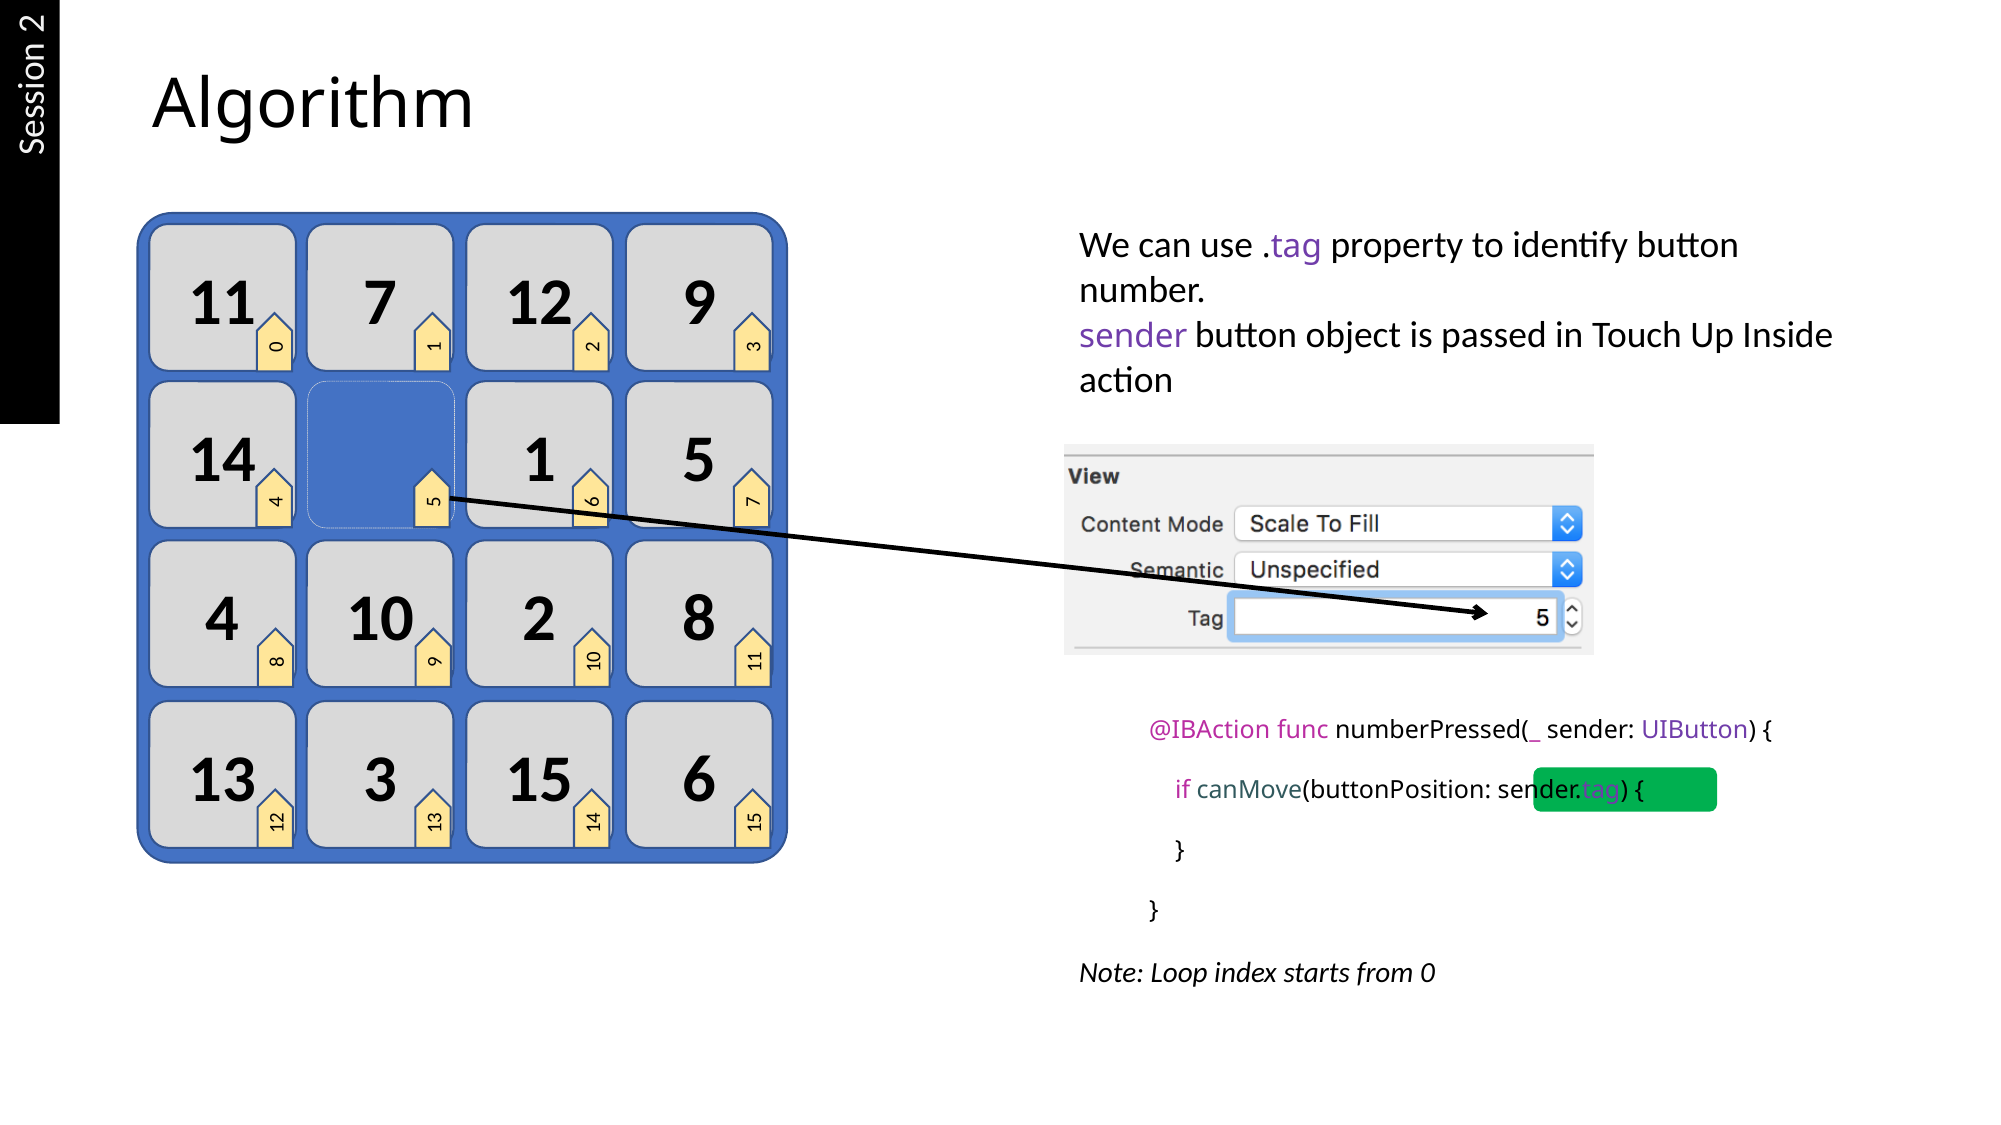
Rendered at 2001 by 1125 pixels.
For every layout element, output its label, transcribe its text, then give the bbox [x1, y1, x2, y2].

text_box Session 2 [0, 0, 60, 424]
text_box 15 [734, 788, 772, 849]
text_box 11 [148, 222, 298, 372]
text_box 4 [148, 539, 298, 689]
text_box 15 [465, 699, 615, 849]
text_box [449, 506, 1489, 614]
text_box 9 [624, 222, 774, 372]
text_box 6 [624, 699, 774, 849]
text_box 12 [465, 222, 615, 372]
text_box 6 [571, 467, 610, 506]
text_box 13 [414, 788, 452, 849]
text_box 12 [256, 788, 294, 849]
text_box [306, 380, 456, 530]
text_box 0 [255, 311, 294, 373]
text_box 8 [256, 627, 295, 688]
text_box 1 [413, 311, 452, 373]
text_box 10 [305, 539, 455, 689]
text_box 4 [255, 467, 293, 529]
text_box 5 [624, 380, 774, 506]
text_box 5 [413, 467, 451, 529]
text_box 7 [305, 222, 455, 372]
text_box 1 [465, 380, 615, 506]
text_box 13 [148, 699, 298, 849]
text_box 2 [465, 614, 615, 689]
text_box 14 [572, 788, 611, 849]
text_box [136, 211, 789, 864]
text_box 3 [733, 311, 771, 373]
title Algorithm [137, 59, 1863, 150]
text_box 8 [624, 614, 774, 689]
text_box 11 [734, 627, 772, 688]
text_box 9 [414, 627, 453, 688]
text_box 7 [732, 467, 771, 506]
text_box Note: Loop index starts from 0 [1064, 945, 1863, 996]
text_box 2 [572, 311, 610, 373]
text_box 14 [148, 380, 298, 530]
text_box 3 [305, 699, 455, 849]
text_box 10 [573, 627, 611, 688]
text_box @IBAction func numberPressed(_ sender: UIButton) { if canMove(buttonPosition: sender.tag) { } } [1134, 706, 1788, 931]
picture [1064, 444, 1594, 656]
text_box We can use .tag property to identify button number. sender button object is passed in Touch Up Inside action [1064, 213, 1863, 408]
